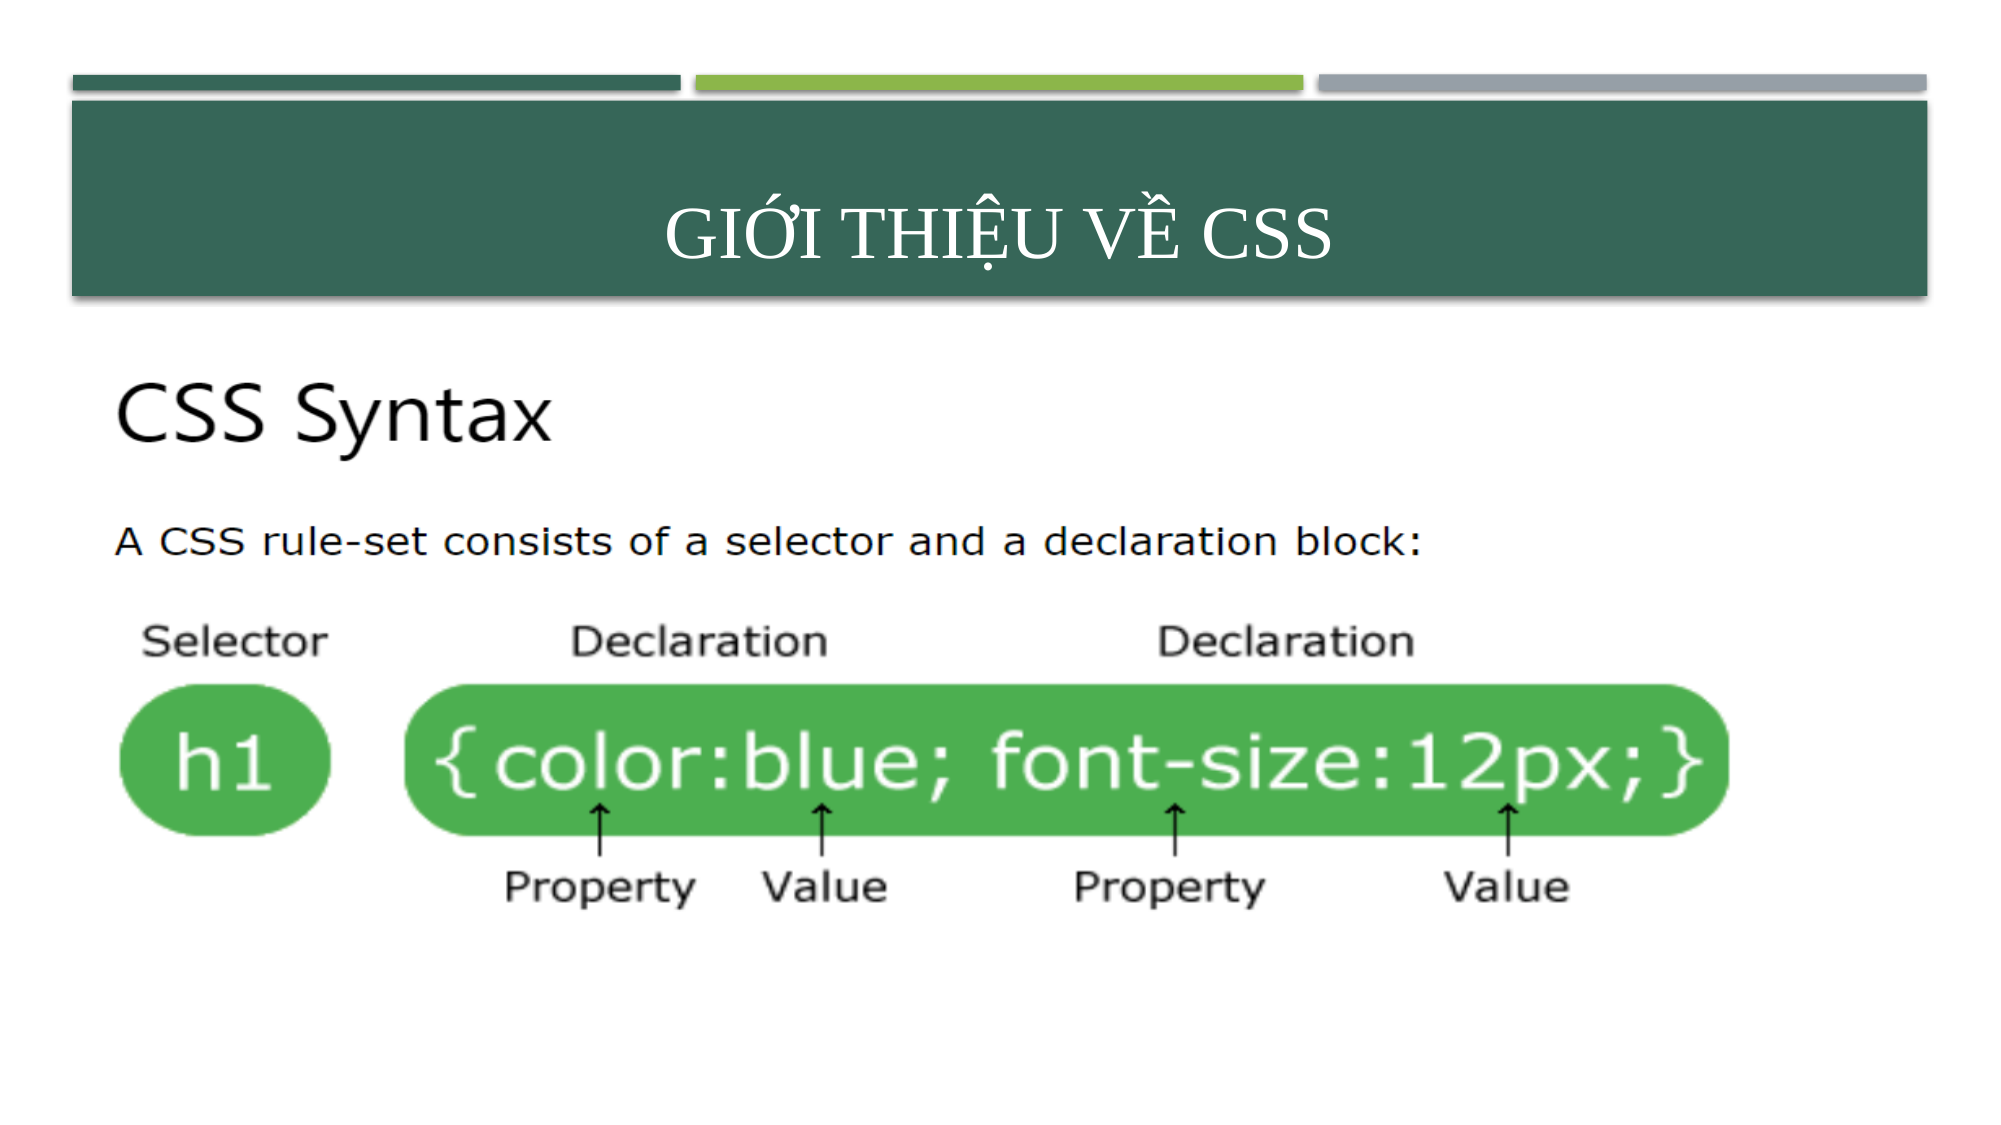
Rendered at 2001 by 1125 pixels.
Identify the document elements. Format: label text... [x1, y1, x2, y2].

picture [94, 357, 1748, 937]
title Giới thiệu về css [95, 115, 1905, 282]
